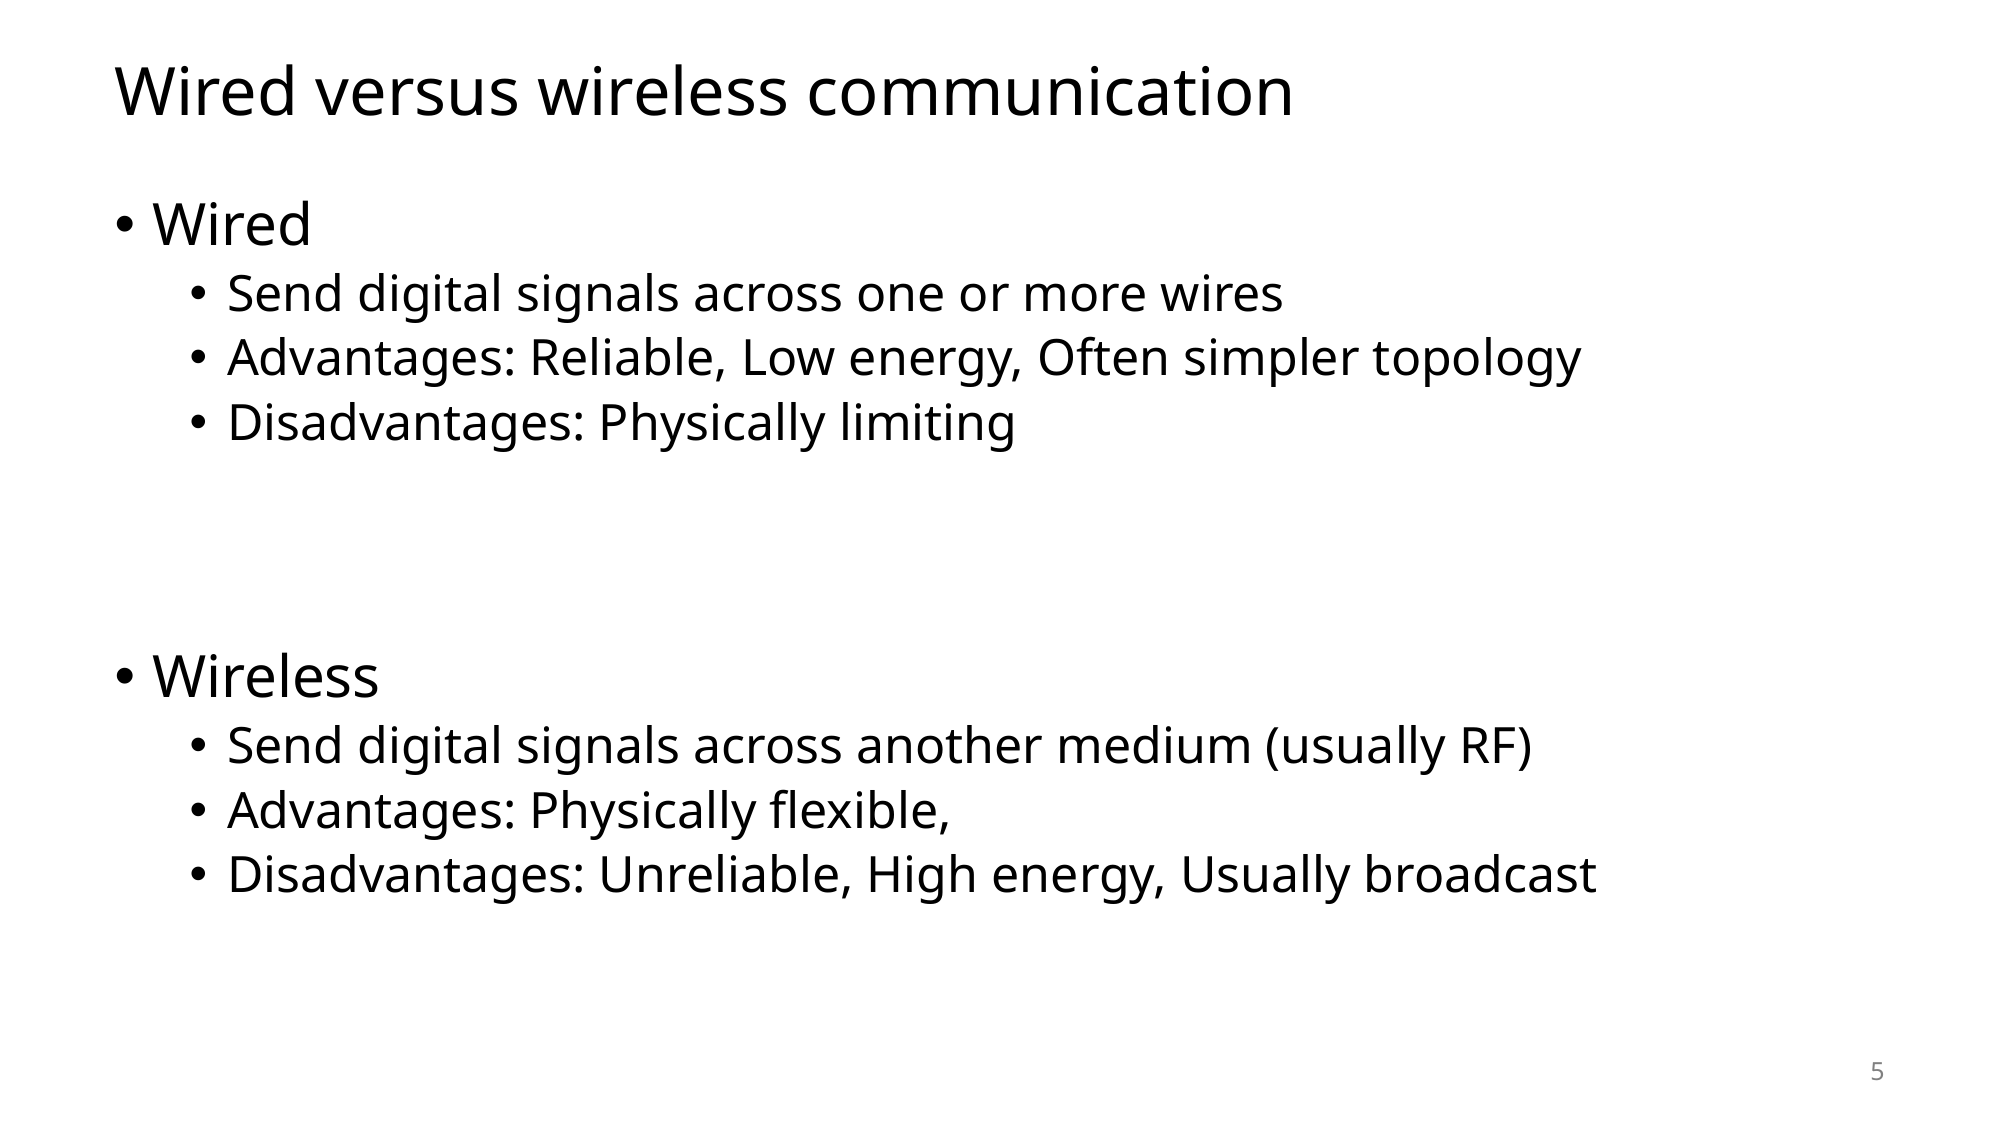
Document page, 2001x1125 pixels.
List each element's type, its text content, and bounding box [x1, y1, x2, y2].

slide_number 5 [1749, 1042, 1900, 1103]
list Wired Send digital signals across one or more wires Advantages: Reliable, Low energy, Often simpler topology Disadvantages: Physically limiting Wireless Send digital signals across another medium (usually RF) Advantages: Physically flexible, Disadvantages: Unreliable, High energy, Usually broadcast [99, 187, 1900, 1013]
title Wired versus wireless communication [99, 37, 1900, 150]
